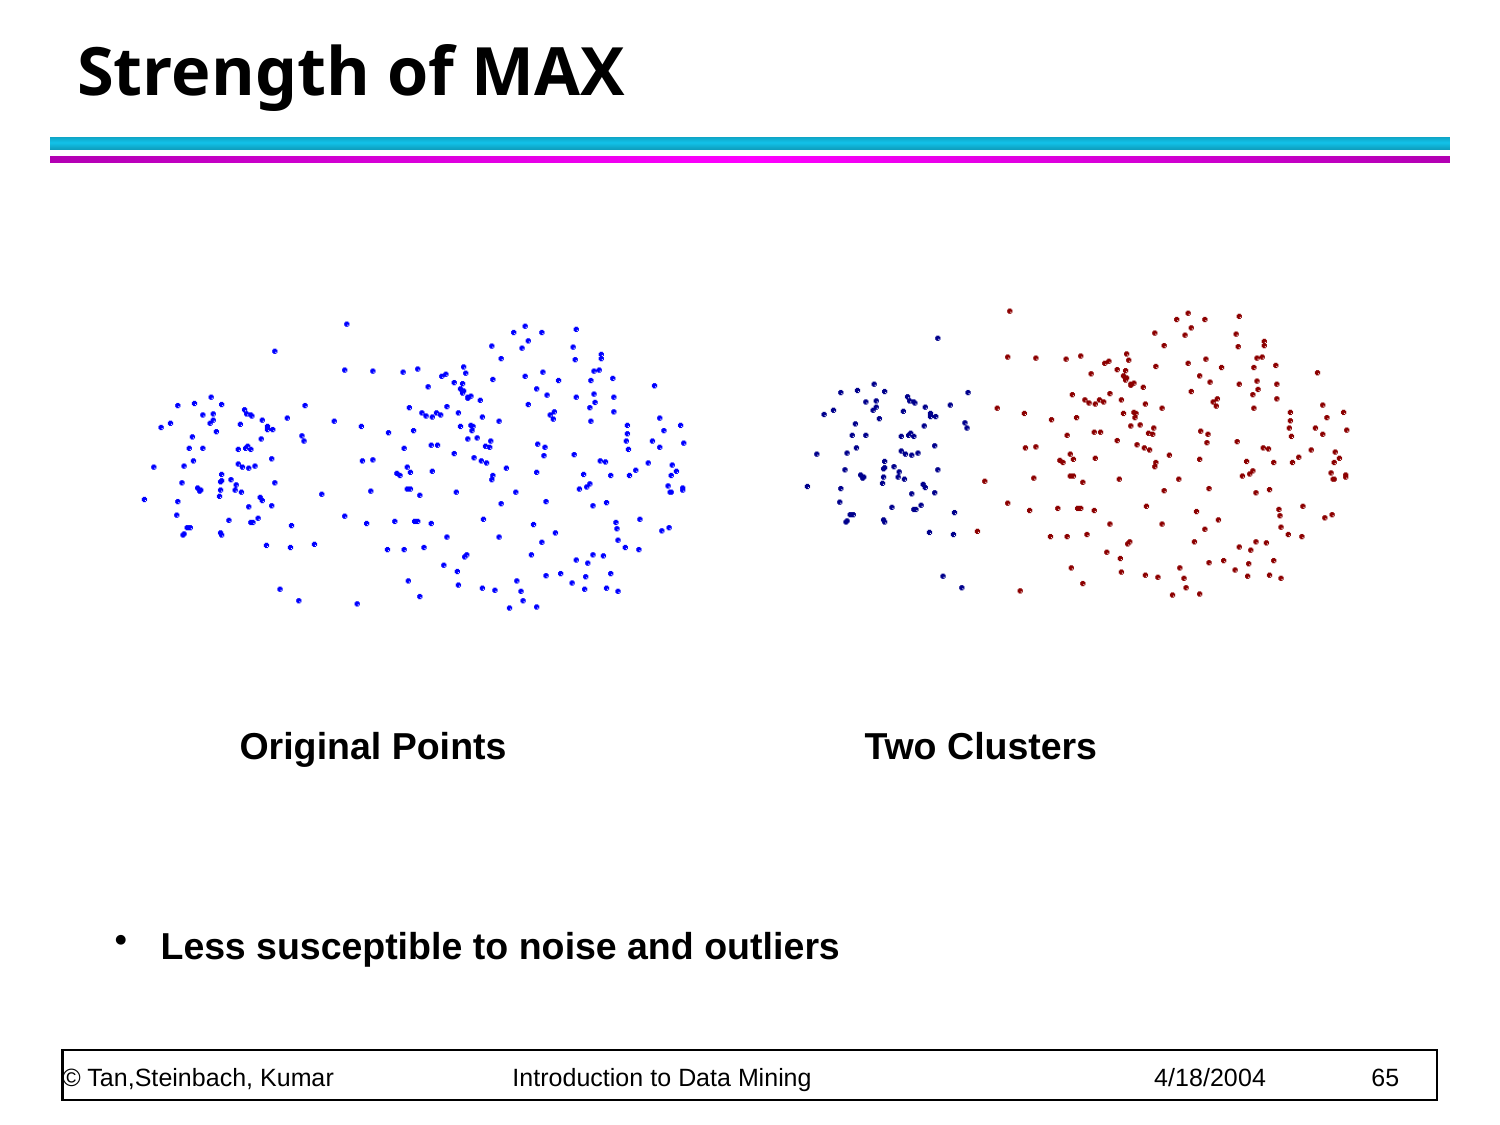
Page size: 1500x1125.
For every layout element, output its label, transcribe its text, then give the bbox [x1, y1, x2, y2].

text_box Less susceptible to noise and outliers [99, 914, 1138, 975]
text_box Original Points [224, 714, 700, 775]
picture [49, 212, 711, 676]
title Strength of MAX [61, 24, 1422, 117]
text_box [711, 199, 1413, 776]
